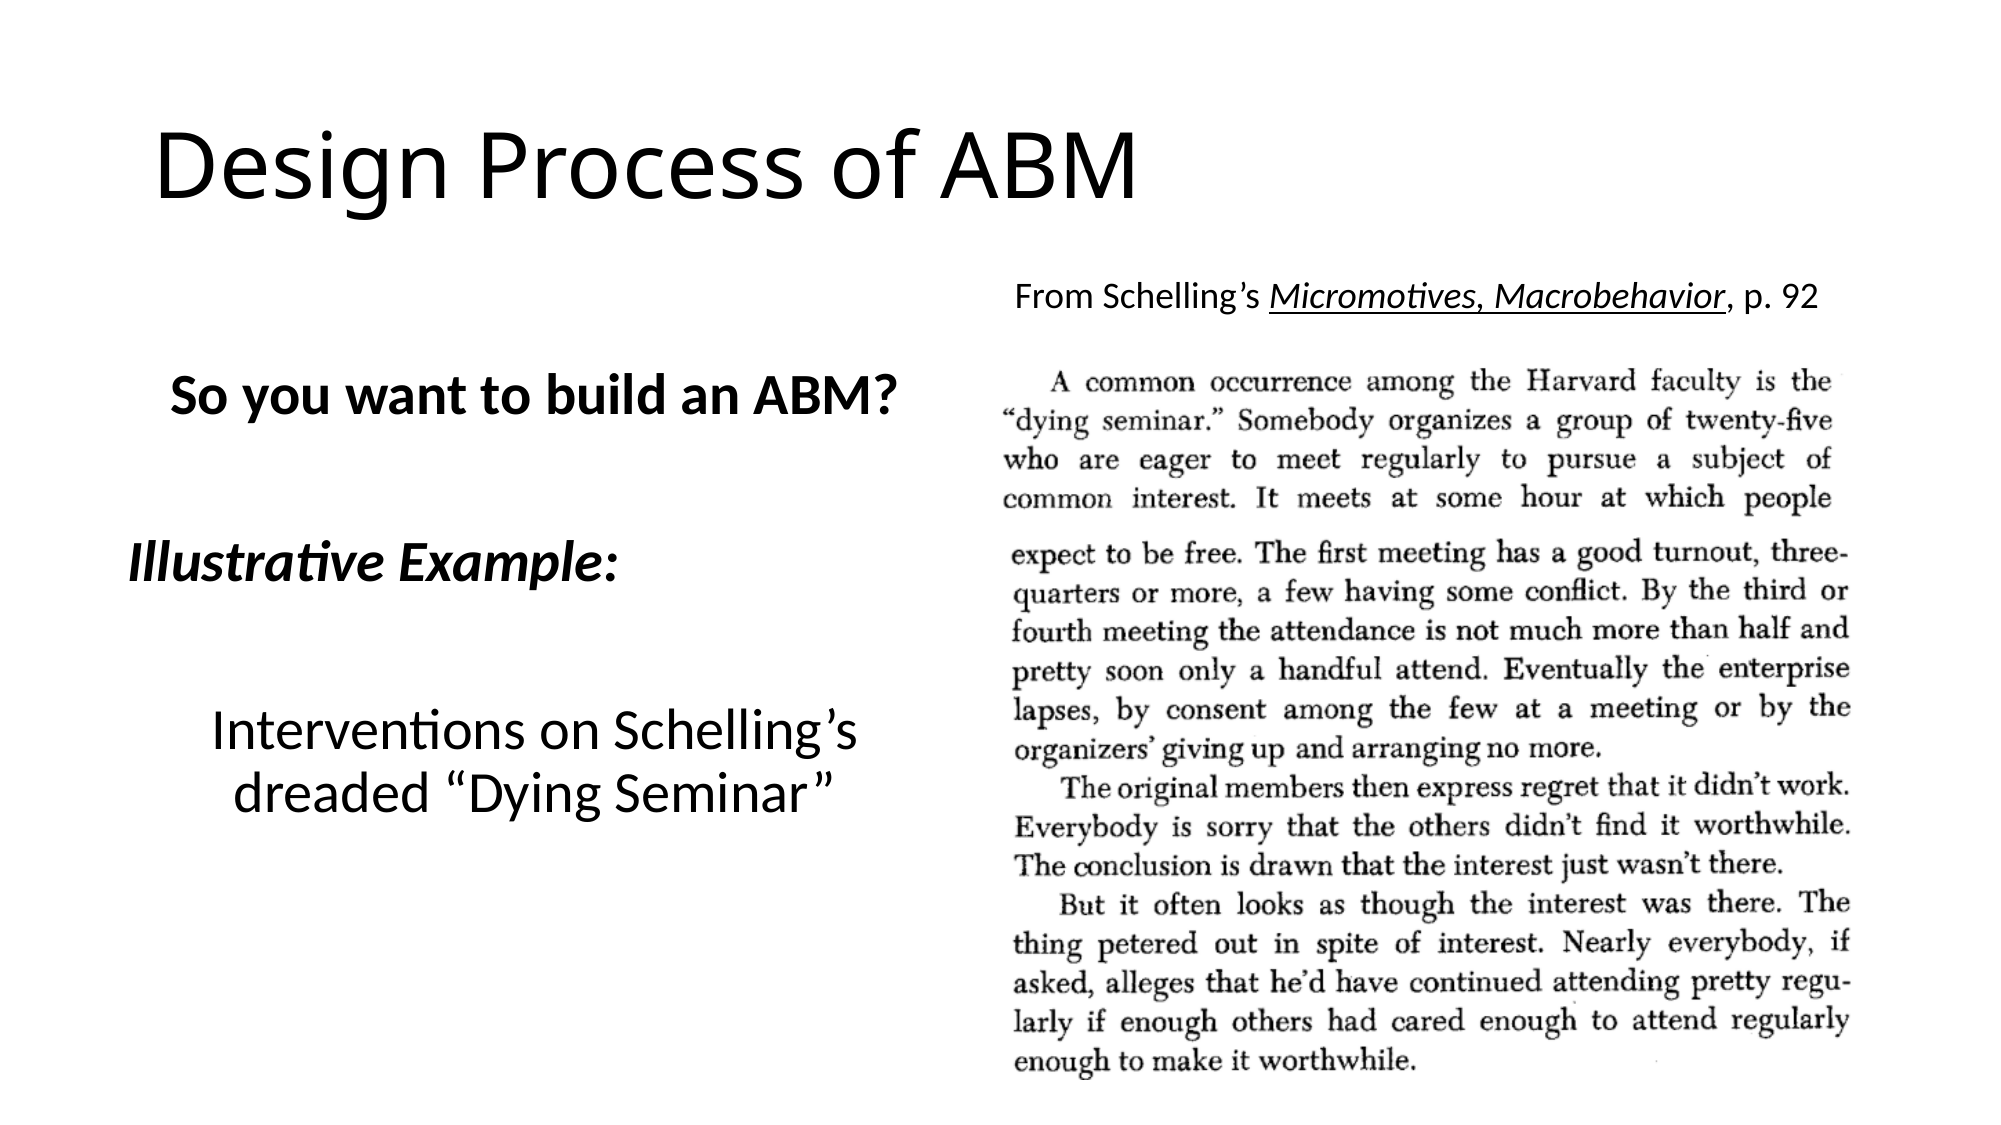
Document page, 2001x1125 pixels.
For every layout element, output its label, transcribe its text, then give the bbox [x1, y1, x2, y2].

list So you want to build an ABM? Illustrative Example: Interventions on Schelling’s dreaded “Dying Seminar” [112, 356, 959, 1069]
text_box From Schelling’s Micromotives, Macrobehavior, p. 92 [999, 263, 1863, 356]
picture [967, 356, 1881, 1080]
title Design Process of ABM [137, 59, 1863, 278]
